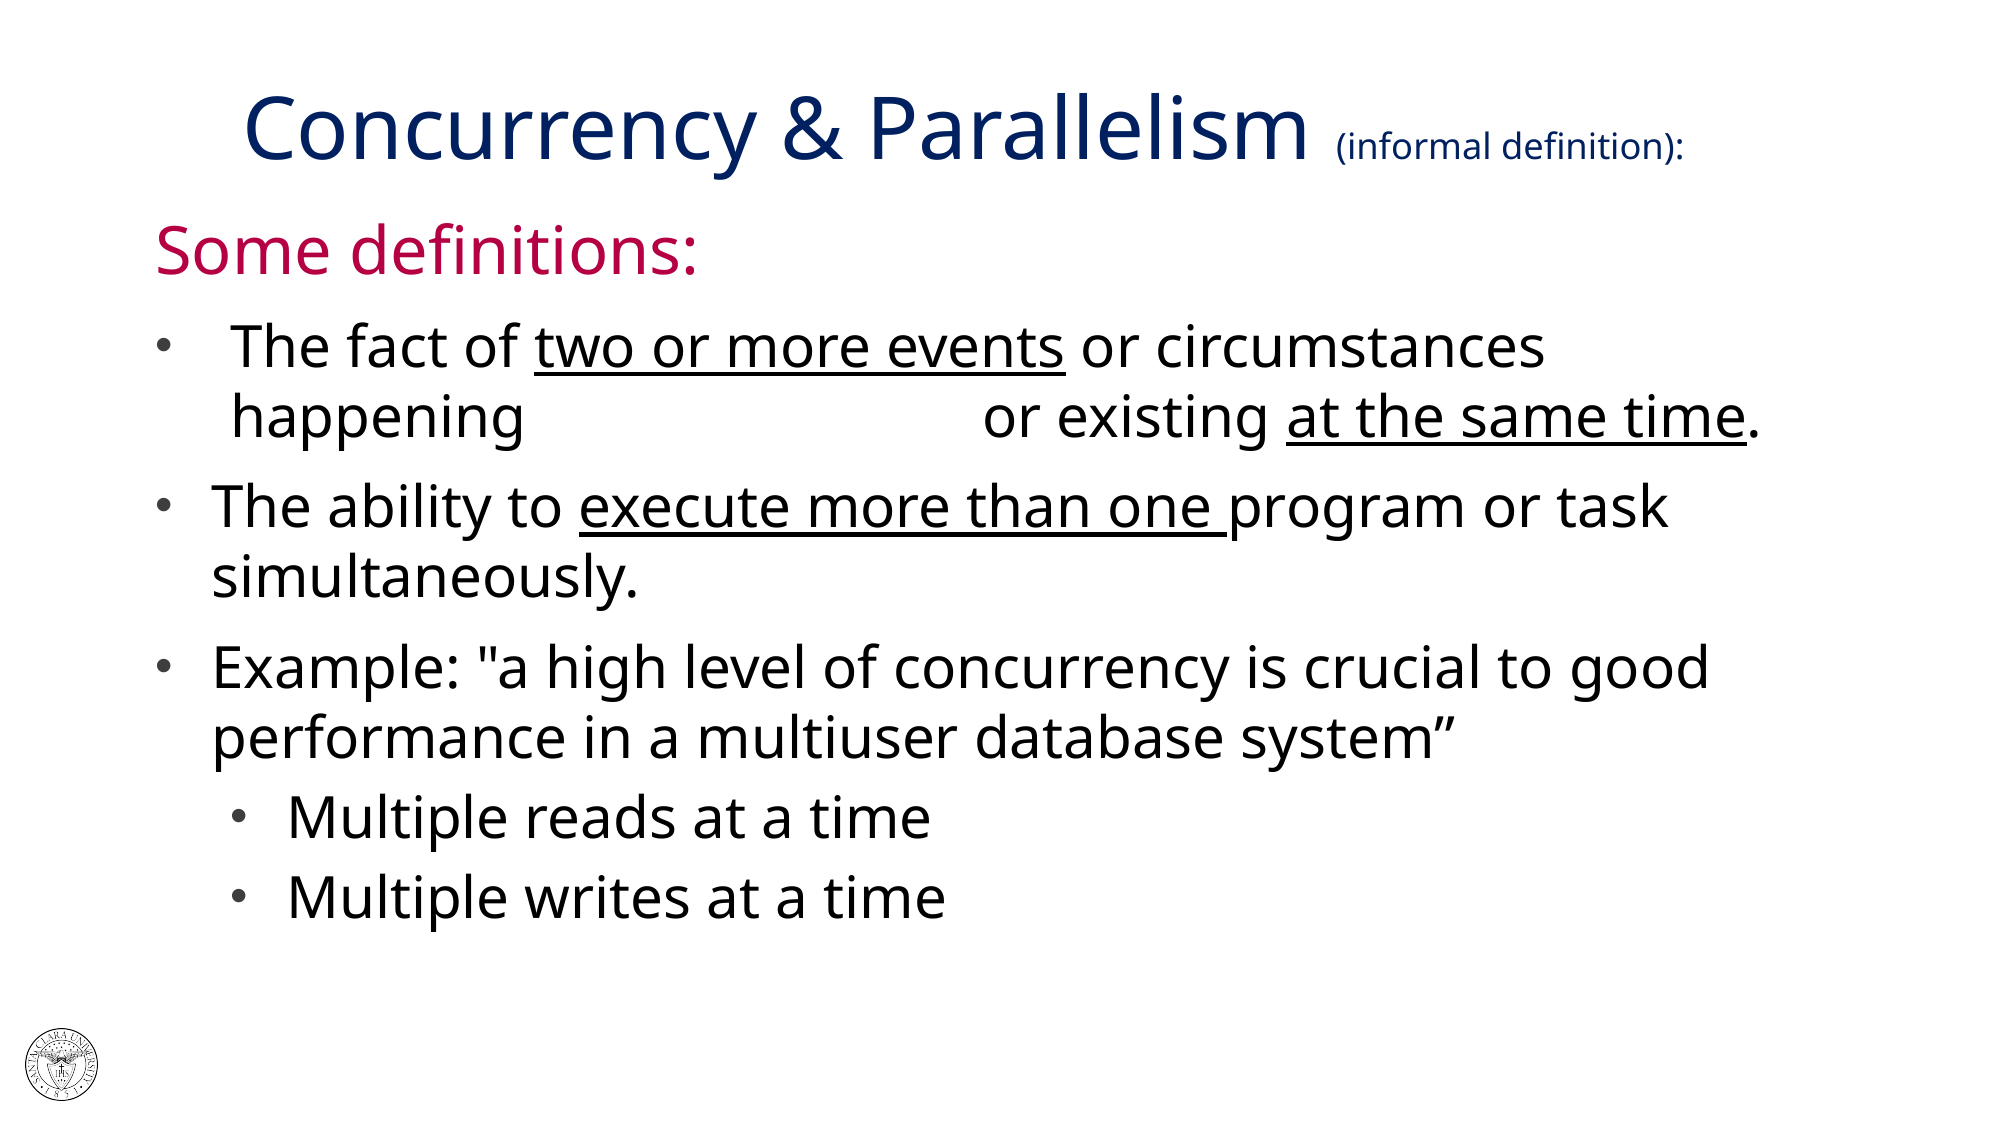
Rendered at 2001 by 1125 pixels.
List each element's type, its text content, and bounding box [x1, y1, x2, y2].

subtitle Some definitions: The fact of two or more events or circumstances happening or existing at the same time. The ability to execute more than one program or task simultaneously. Example: "a high level of concurrency is crucial to good performance in a multiuser database system” Multiple reads at a time Multiple writes at a time [140, 200, 1857, 988]
picture [25, 1028, 98, 1101]
title Concurrency & Parallelism (informal definition): [227, 68, 1728, 186]
